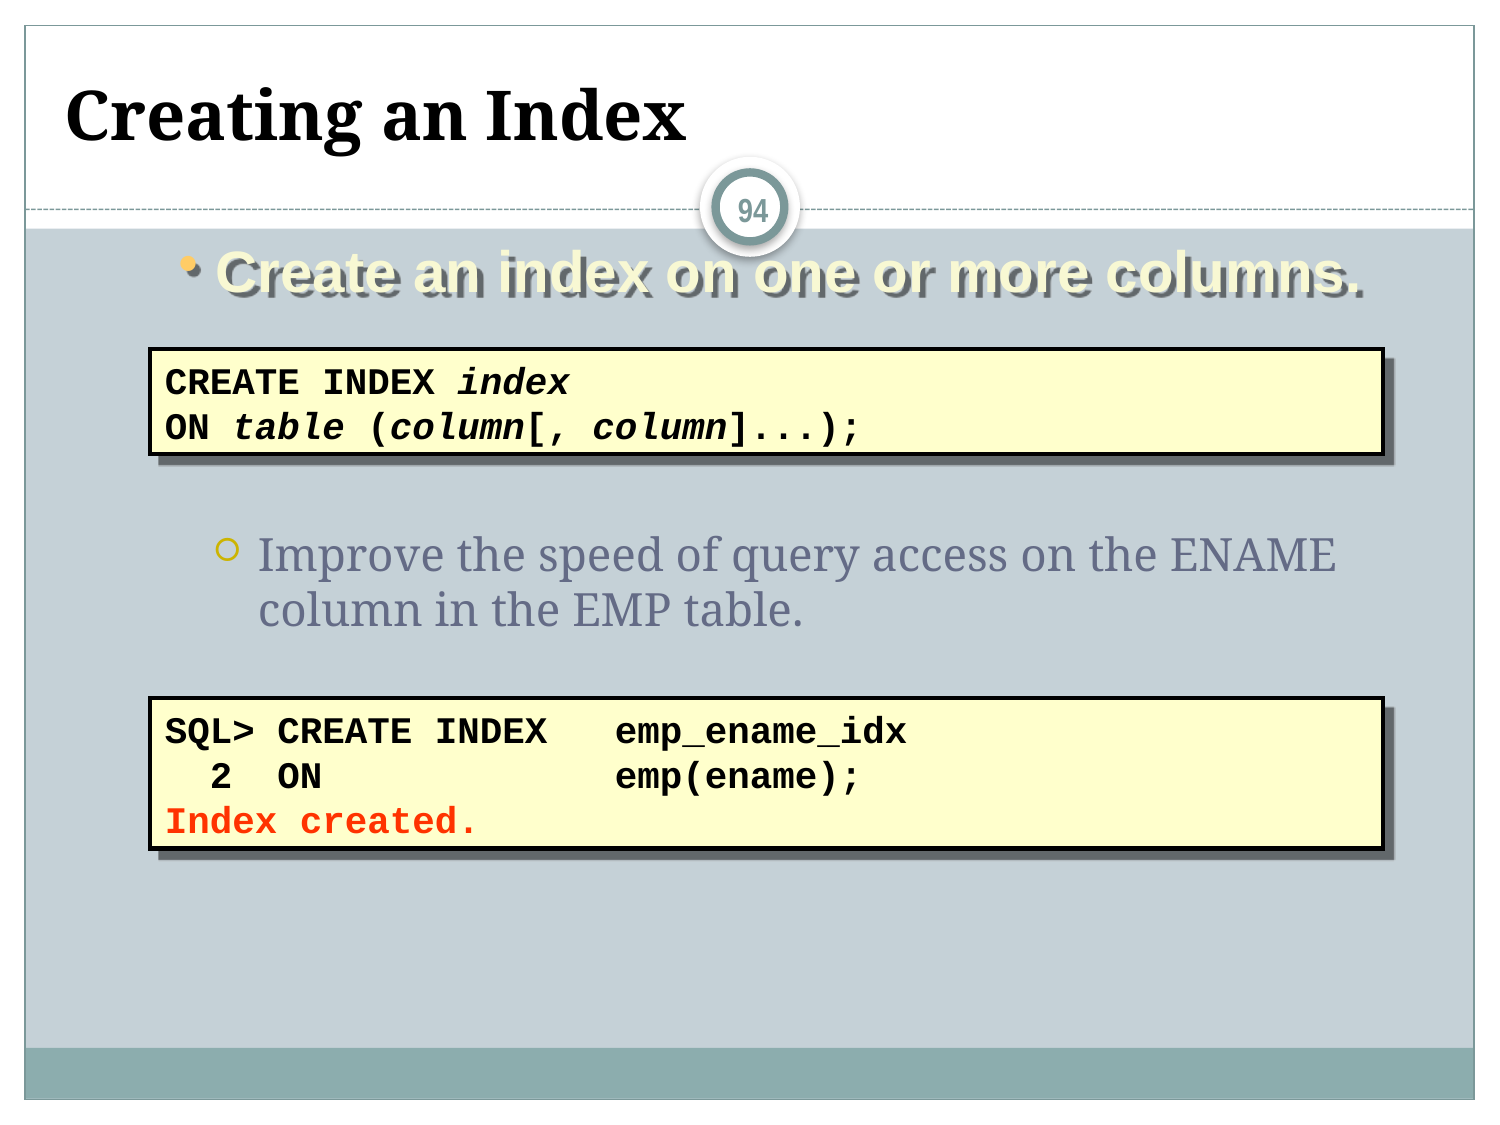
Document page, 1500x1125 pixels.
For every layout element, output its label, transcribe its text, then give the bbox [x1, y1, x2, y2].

text_box SQL> CREATE INDEX emp_ename_idx 2 ON emp(ename); Index created. [149, 698, 1383, 849]
slide_number 94 [715, 168, 791, 241]
title Creating an Index [49, 37, 1450, 163]
text_box Create an index on one or more columns. [144, 232, 1394, 314]
list Improve the speed of query access on the ENAME column in the EMP table. [152, 518, 1365, 668]
text_box CREATE INDEX index ON table (column[, column]...); [149, 349, 1383, 455]
